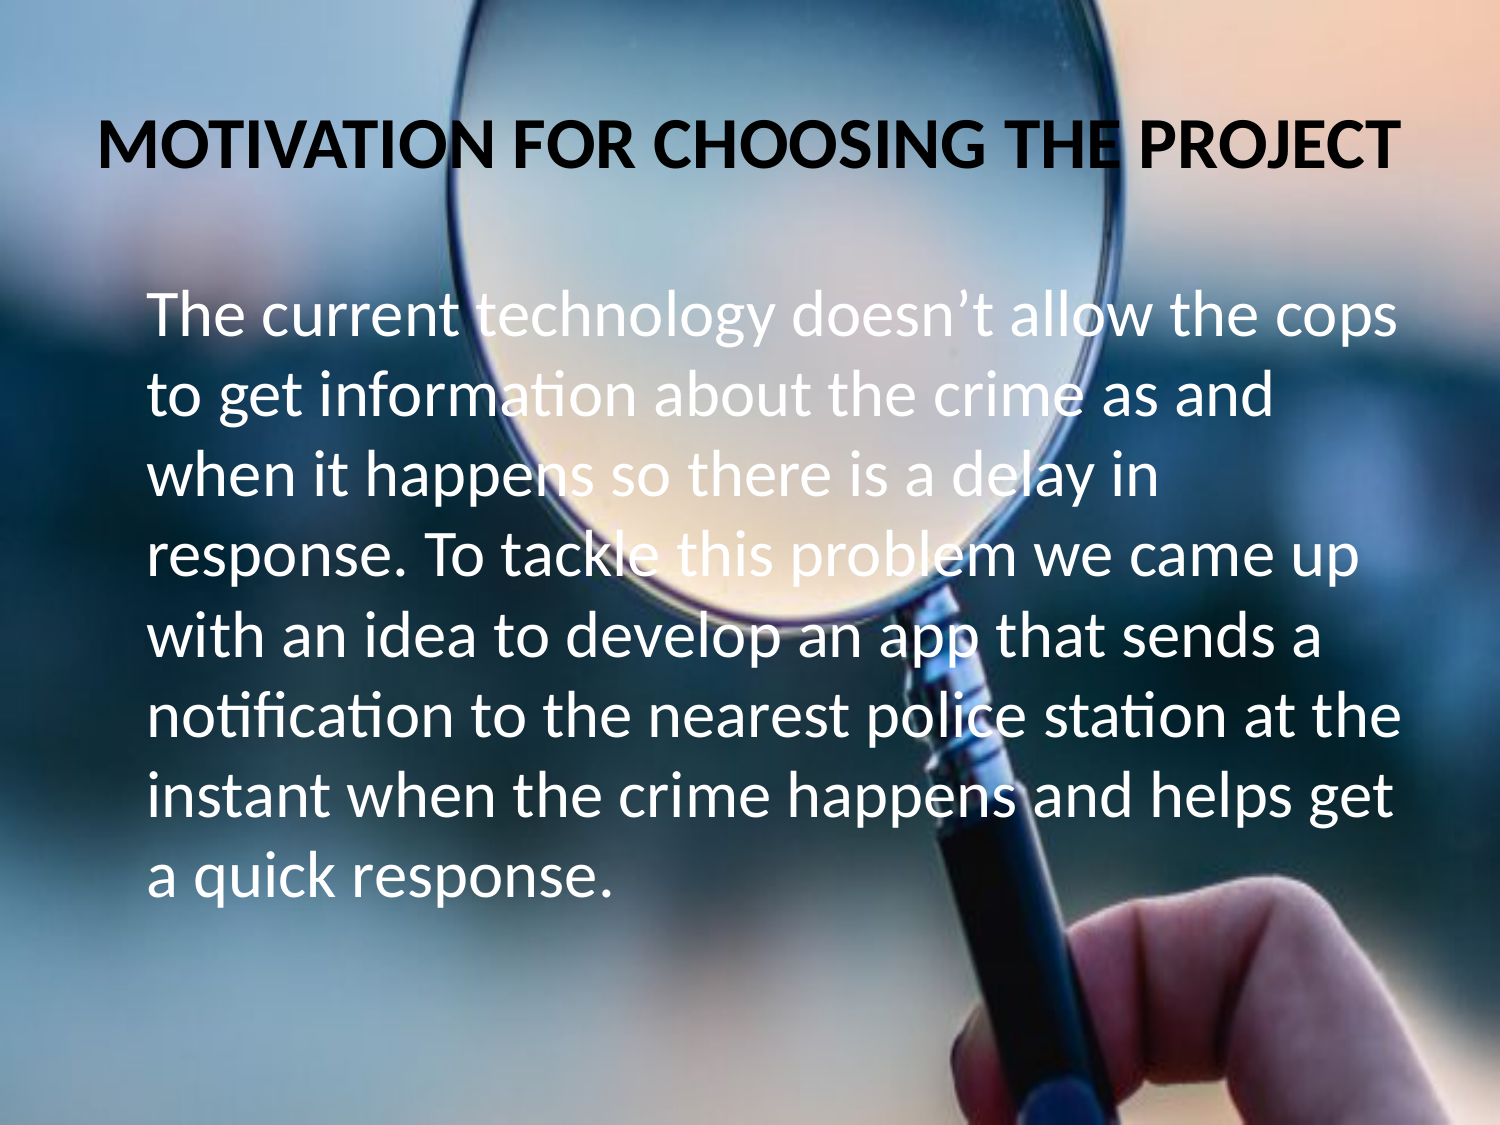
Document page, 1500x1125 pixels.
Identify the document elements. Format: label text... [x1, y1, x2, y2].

title MOTIVATION FOR CHOOSING THE PROJECT [75, 45, 1425, 233]
list The current technology doesn’t allow the cops to get information about the crime as and when it happens so there is a delay in response. To tackle this problem we came up with an idea to develop an app that sends a notification to the nearest police station at the instant when the crime happens and helps get a quick response. [75, 262, 1425, 1005]
picture [0, 0, 1500, 1125]
